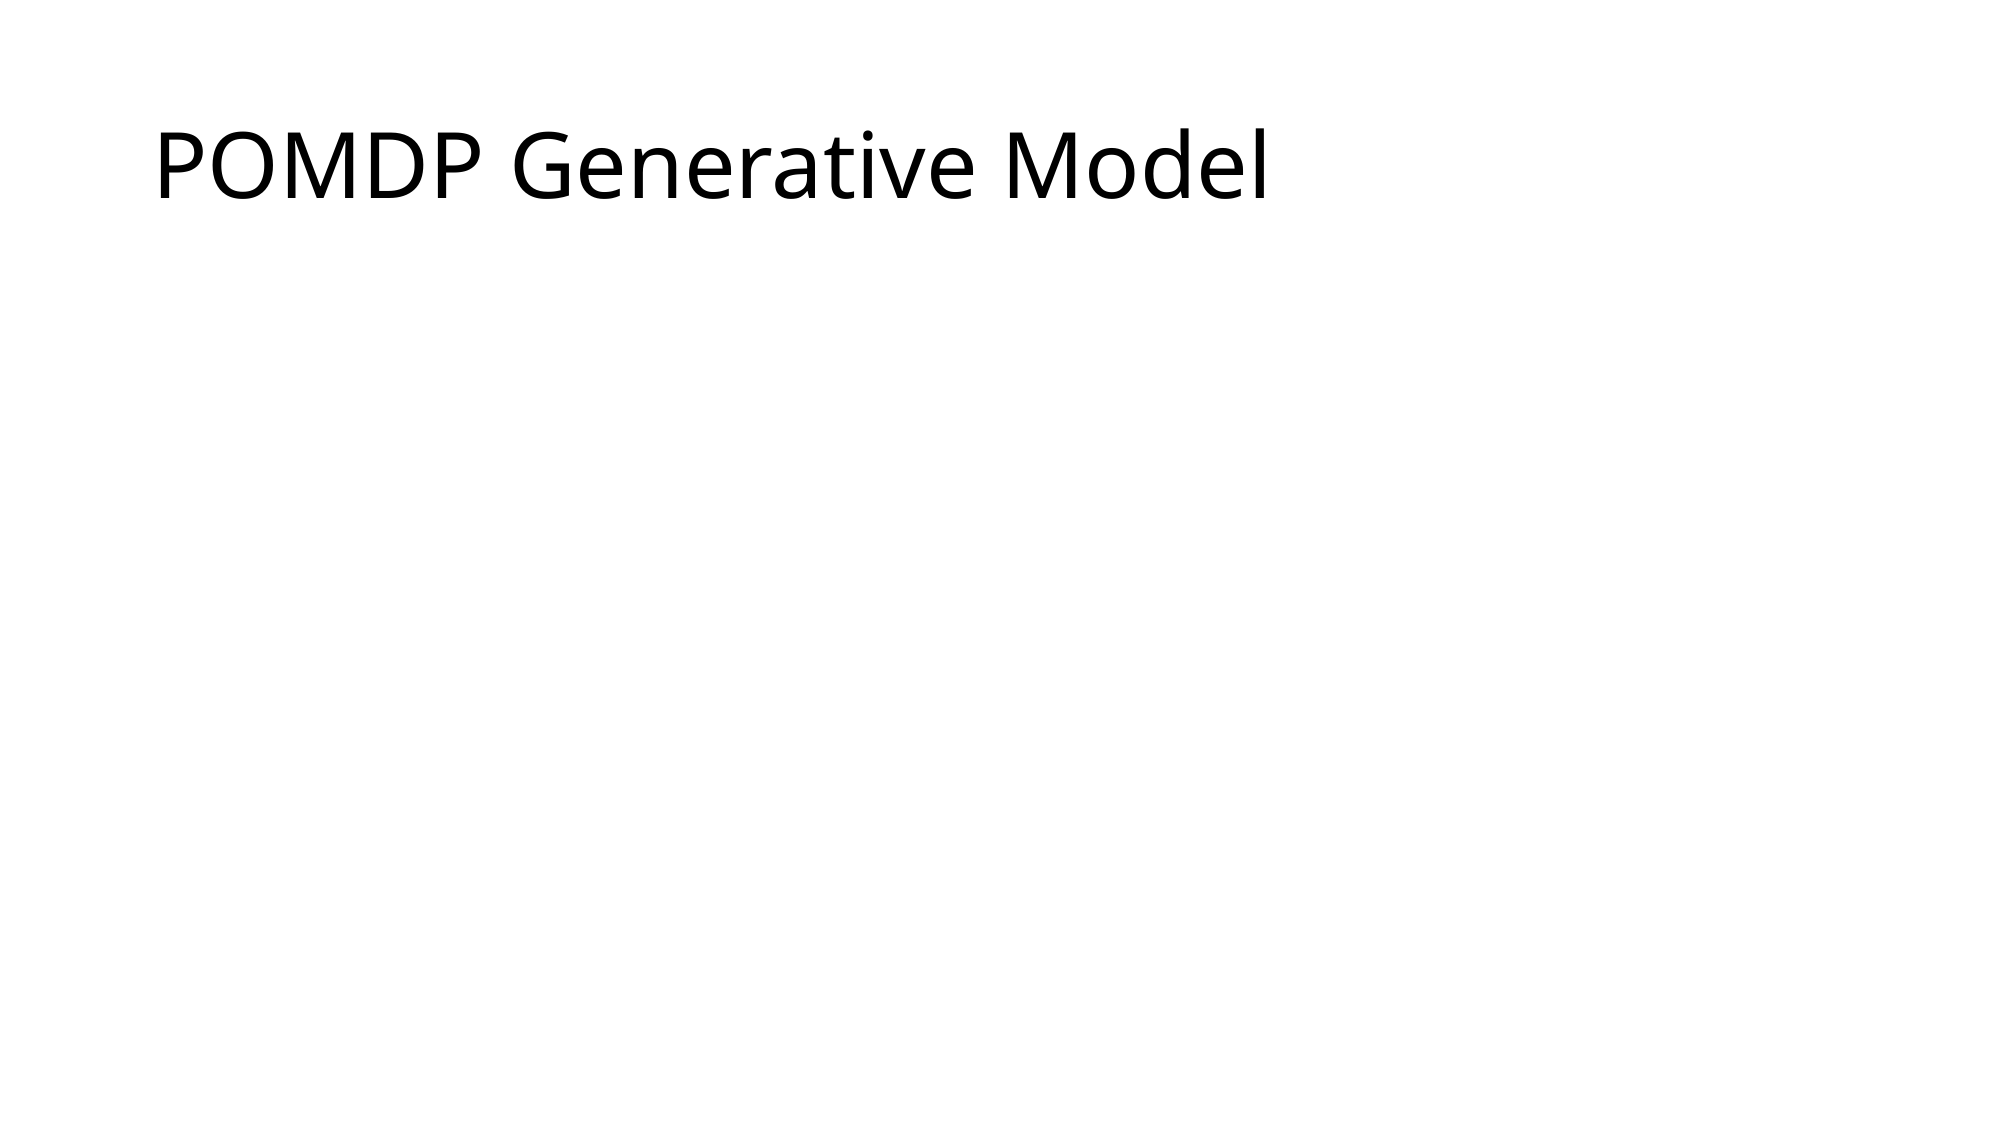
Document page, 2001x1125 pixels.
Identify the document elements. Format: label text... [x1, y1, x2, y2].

title POMDP Generative Model [137, 59, 1863, 278]
